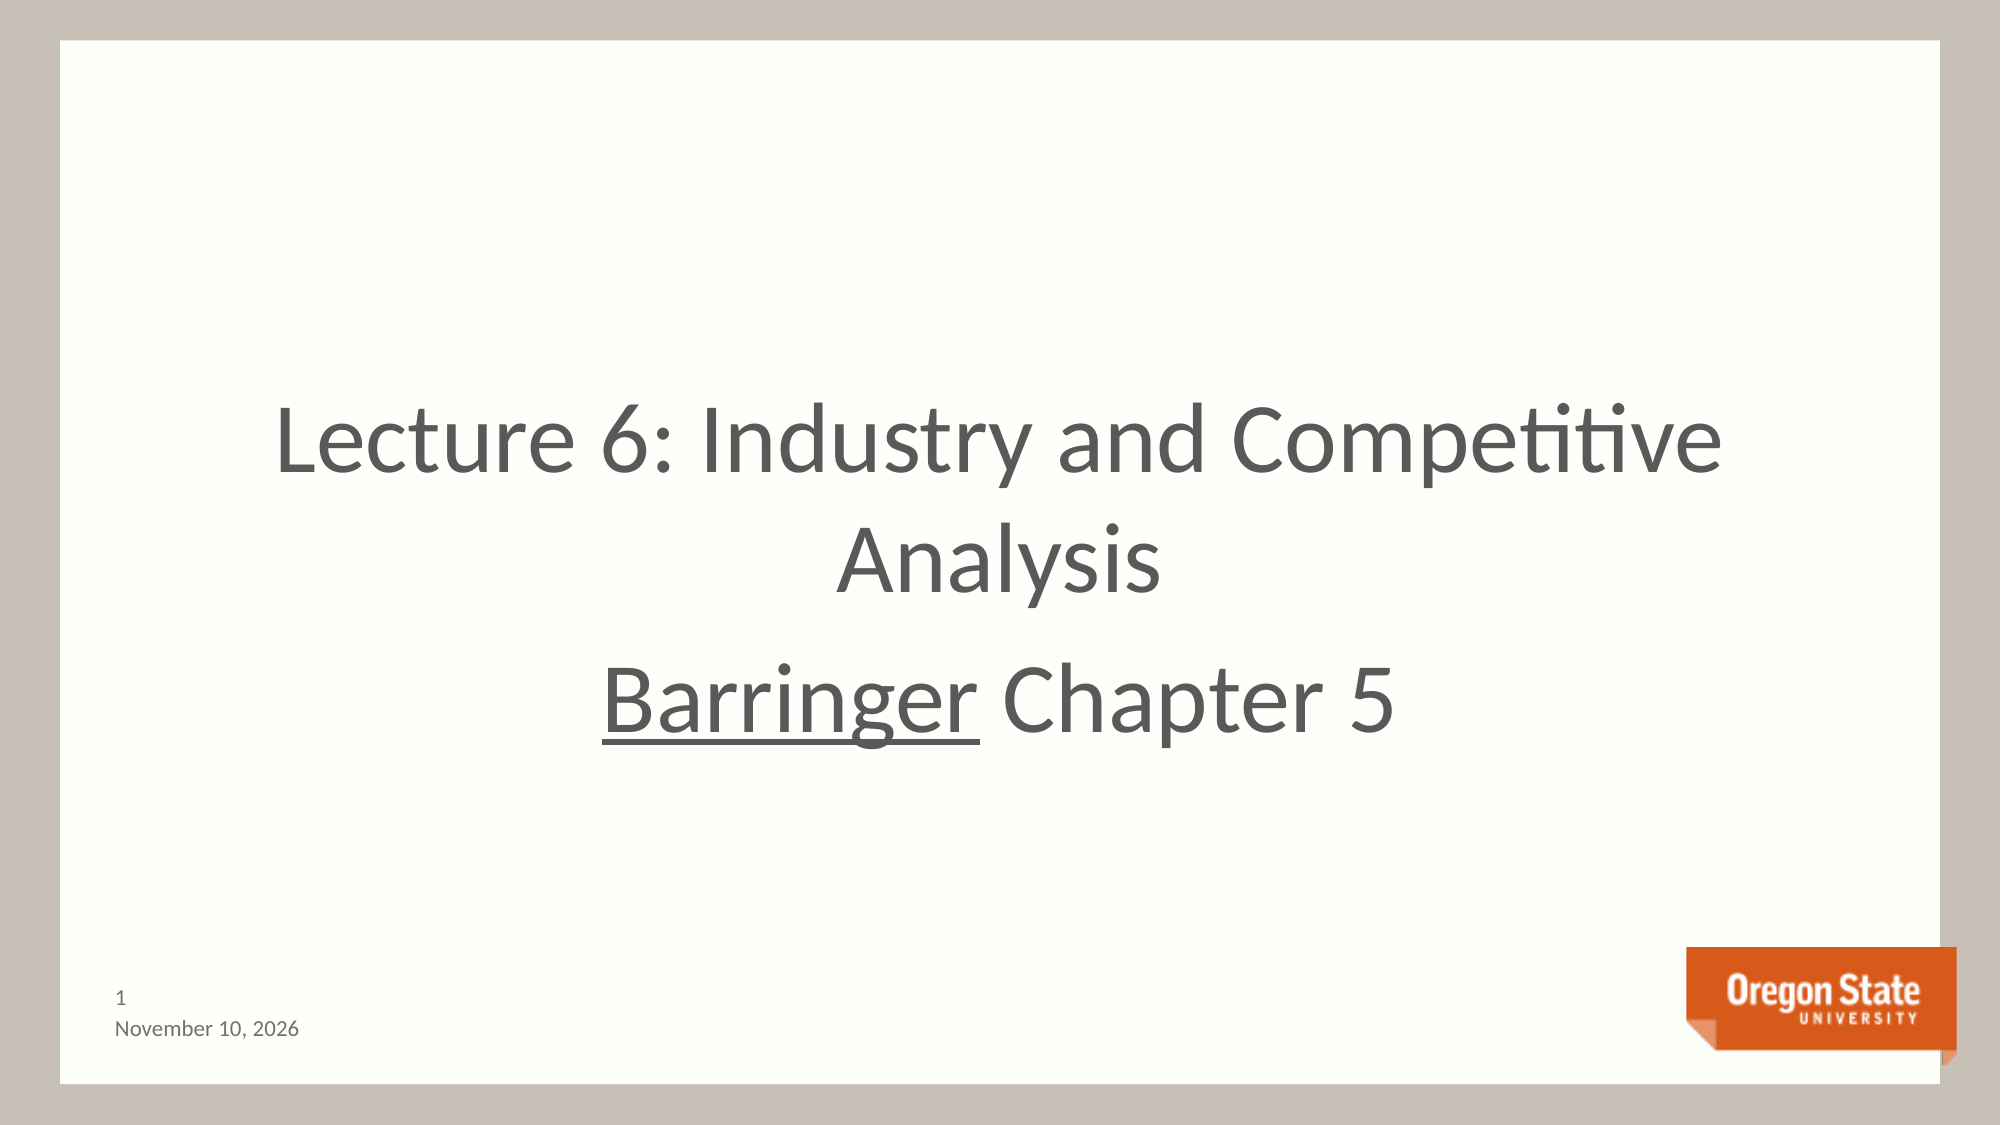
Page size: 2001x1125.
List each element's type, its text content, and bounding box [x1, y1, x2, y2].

slide_number 0 [99, 982, 180, 1013]
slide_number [99, 1012, 500, 1043]
list Lecture 6: Industry and Competitive Analysis Barringer Chapter 5 [99, 224, 1900, 938]
